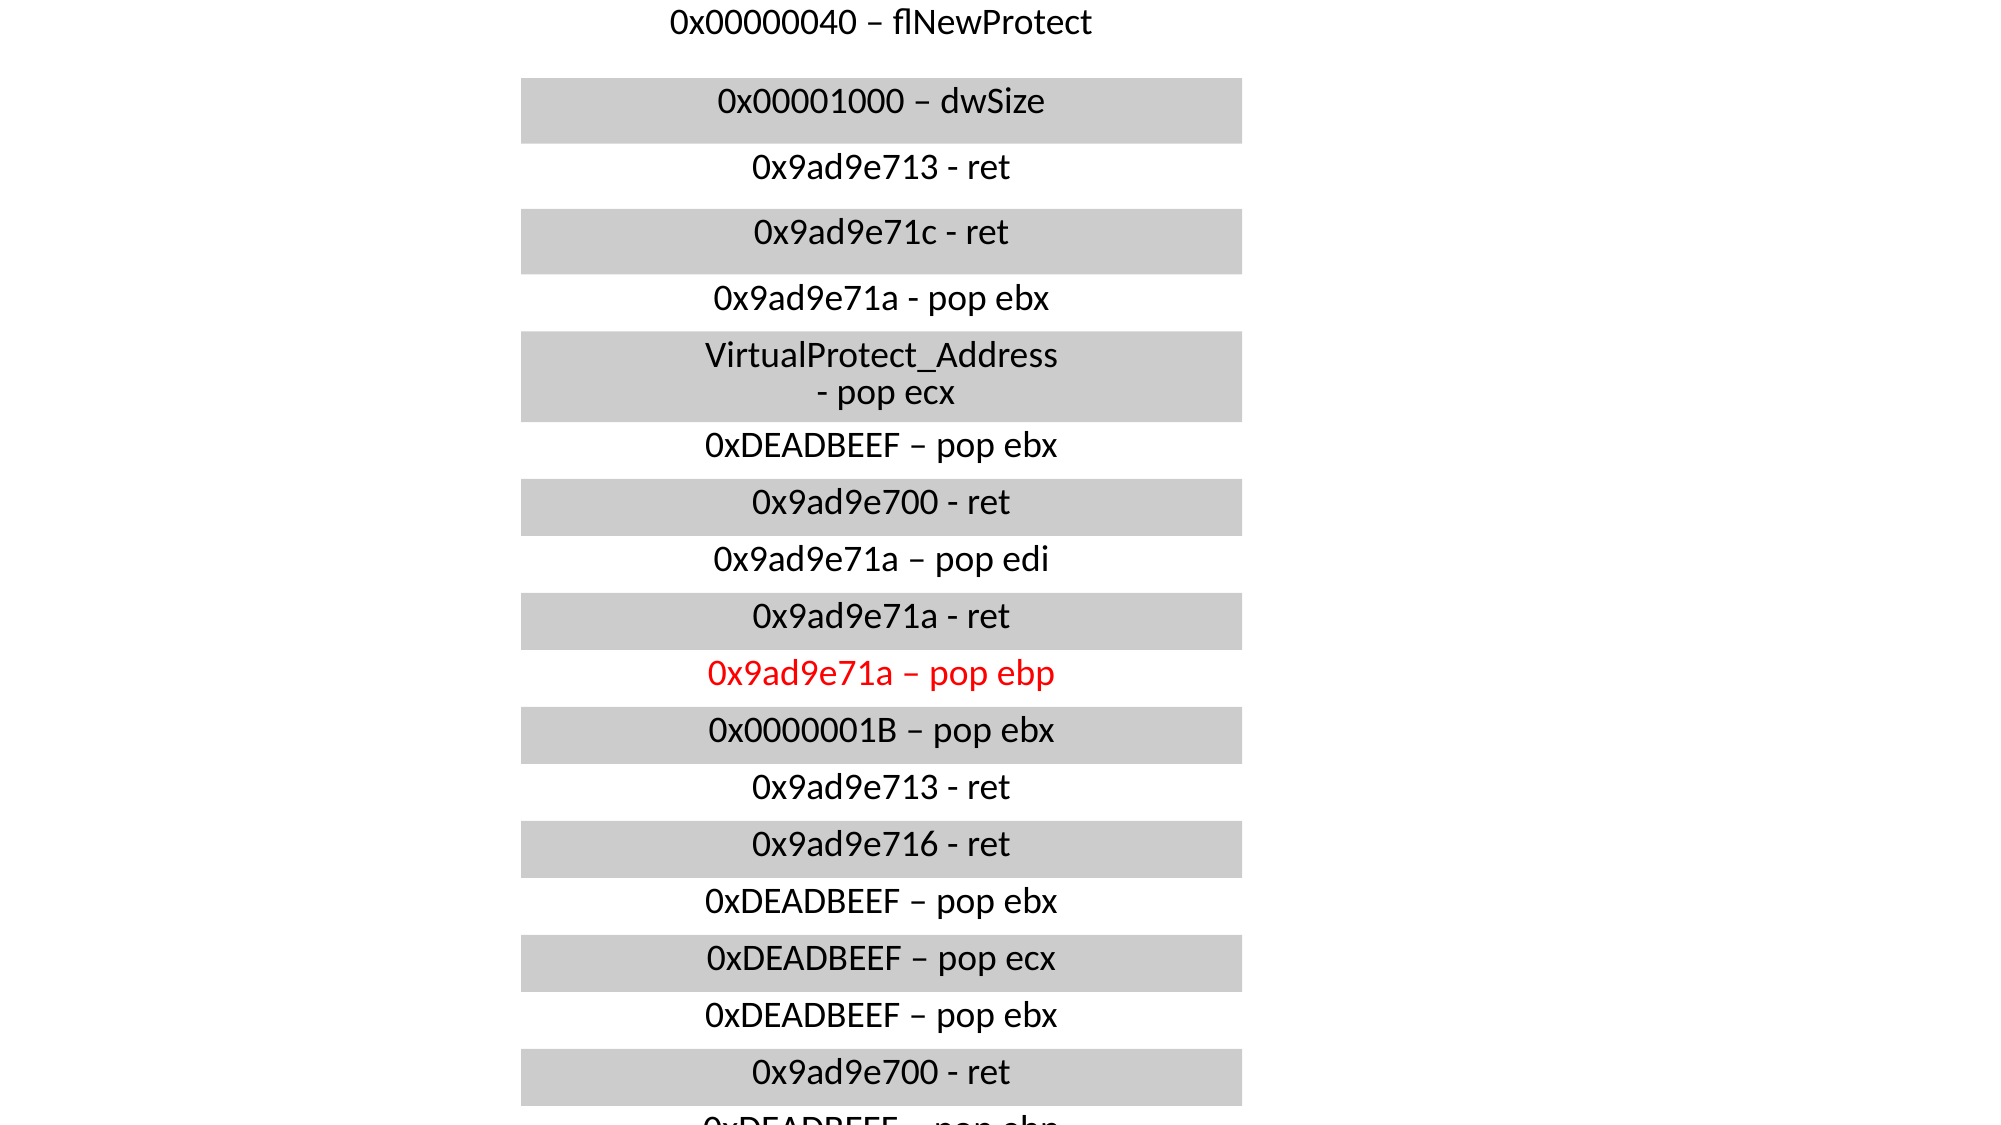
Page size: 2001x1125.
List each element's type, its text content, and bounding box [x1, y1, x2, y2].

table_cell 0xDEADBEEF – pop ebx [521, 422, 1242, 479]
table_cell 0x9ad9e71a – pop edi [521, 536, 1242, 593]
table_cell 0x9ad9e700 - ret [521, 479, 1242, 536]
table_cell 0xDEADBEEF – pop ebx [521, 878, 1242, 935]
table_cell 0x9ad9e700 - ret [521, 1049, 1242, 1106]
table_cell 0x00001000 – dwSize [521, 78, 1242, 144]
table_cell 0x9ad9e71a – pop ebp [521, 650, 1242, 707]
table_cell 0x9ad9e713 - ret [521, 764, 1242, 821]
table_cell 0x0000001B – pop ebx [521, 707, 1242, 764]
table_cell 0x9ad9e71a - pop ebx [521, 274, 1242, 331]
table_cell 0x9ad9e71c - ret [521, 209, 1242, 274]
table_cell 0x9ad9e716 - ret [521, 821, 1242, 878]
table_cell 0x9ad9e71a - ret [521, 593, 1242, 650]
table_cell 0xDEADBEEF – pop ebx [521, 992, 1242, 1049]
table_cell 0xDEADBEEF – pop ecx [521, 935, 1242, 992]
table_cell 0xDEADBEEF – pop ebp [521, 1106, 1242, 1125]
table_cell 0x9ad9e713 - ret [521, 144, 1242, 209]
table_cell 0x00000040 – flNewProtect [521, 0, 1242, 78]
table_cell VirtualProtect_Address - pop ecx [521, 331, 1242, 422]
